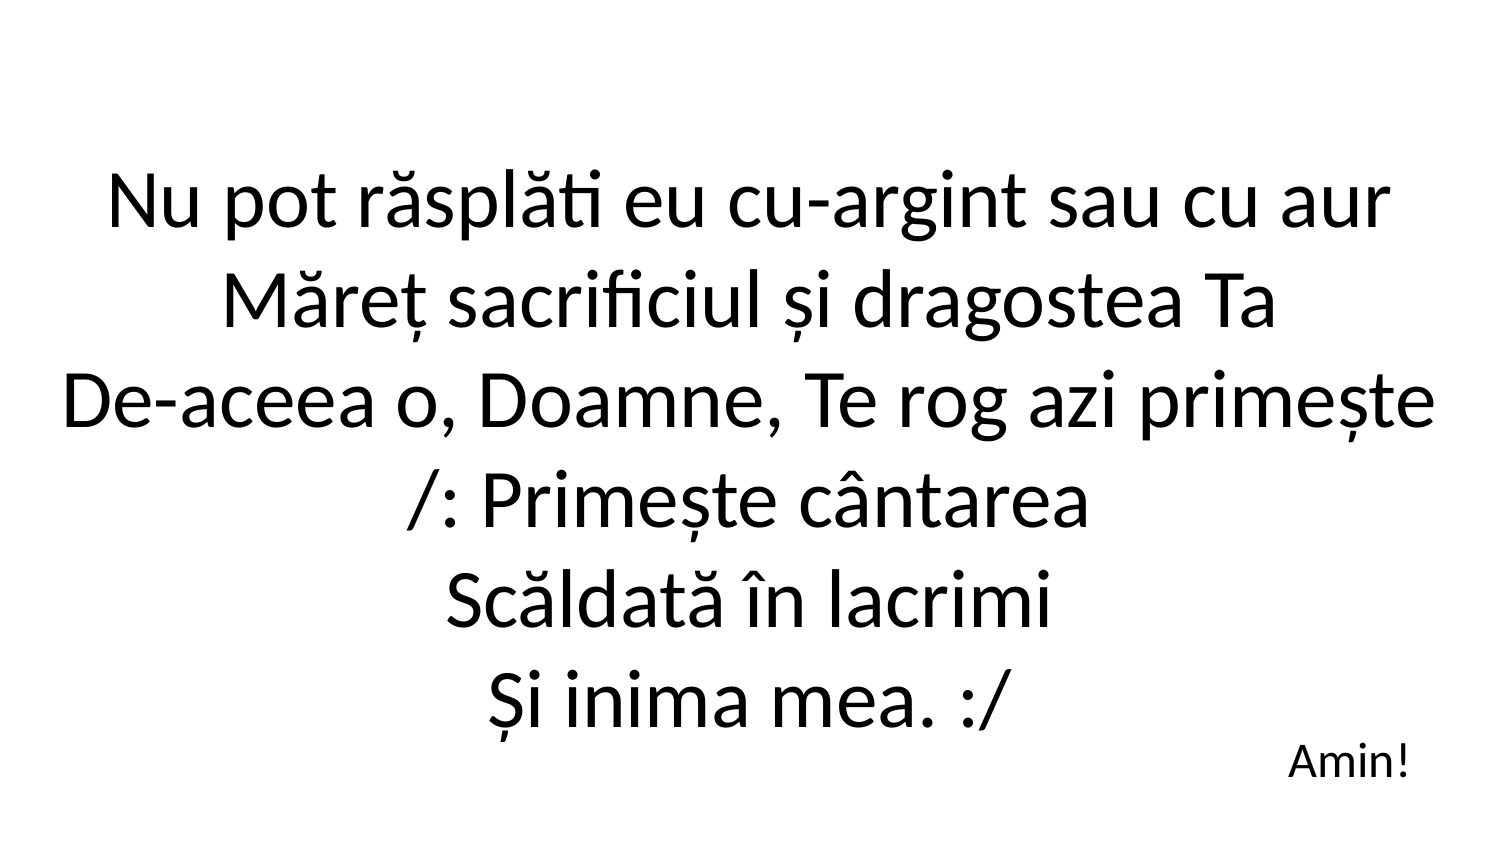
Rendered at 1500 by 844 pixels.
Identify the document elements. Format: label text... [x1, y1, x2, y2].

text_box Amin! [1273, 674, 1427, 795]
text_box Nu pot răsplăti eu cu-argint sau cu aur Măreț sacrificiul și dragostea Ta De-aceea o, Doamne, Te rog azi primește /: Primește cântarea Scăldată în lacrimi Și inima mea. :/ [46, 92, 1454, 752]
